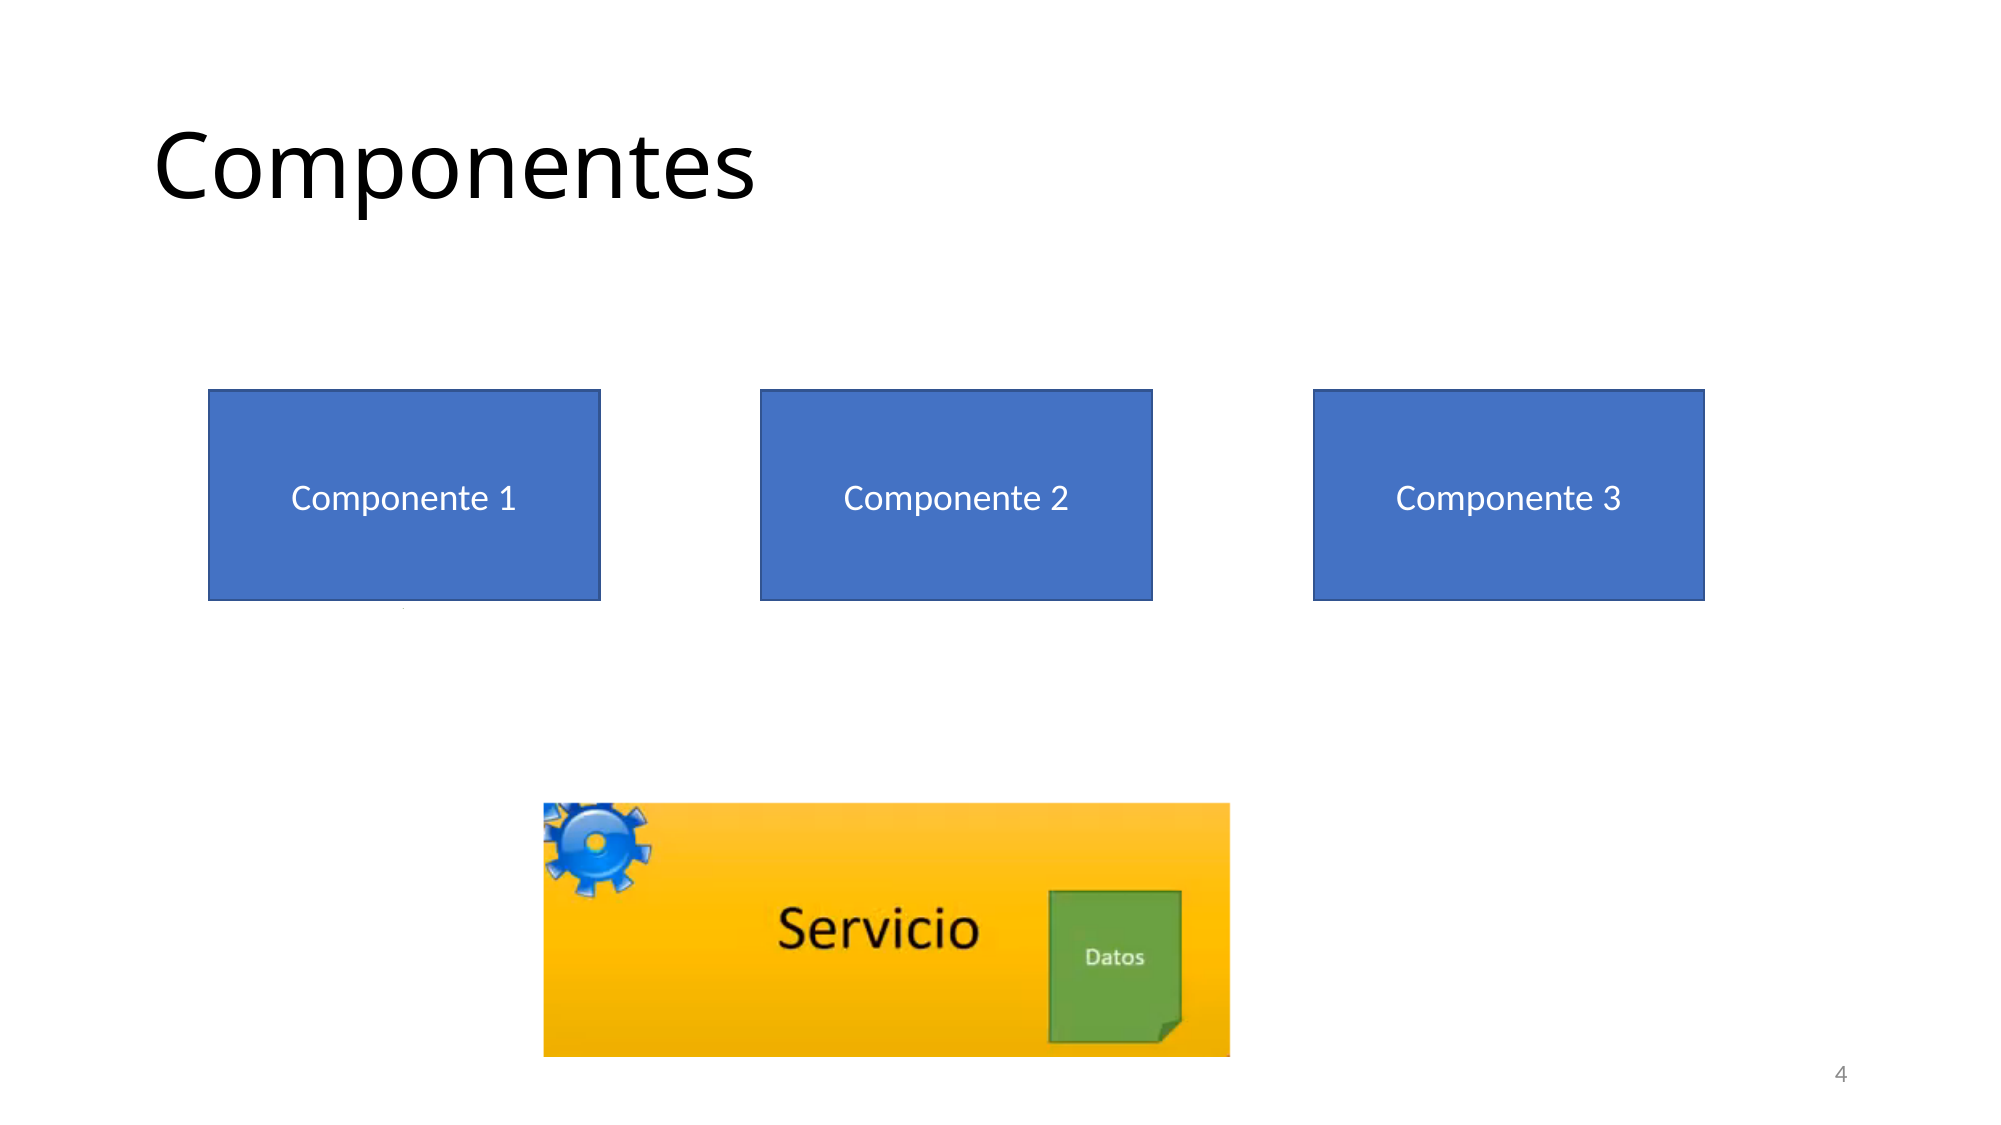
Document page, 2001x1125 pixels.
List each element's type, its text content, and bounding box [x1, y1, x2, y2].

text_box Componente 2 [760, 389, 1153, 601]
title Componentes [137, 59, 1863, 278]
text_box Componente 3 [1313, 389, 1705, 601]
text_box Componente 1 [208, 389, 601, 601]
slide_number 4 [1412, 1042, 1863, 1103]
picture [237, 609, 1788, 1057]
